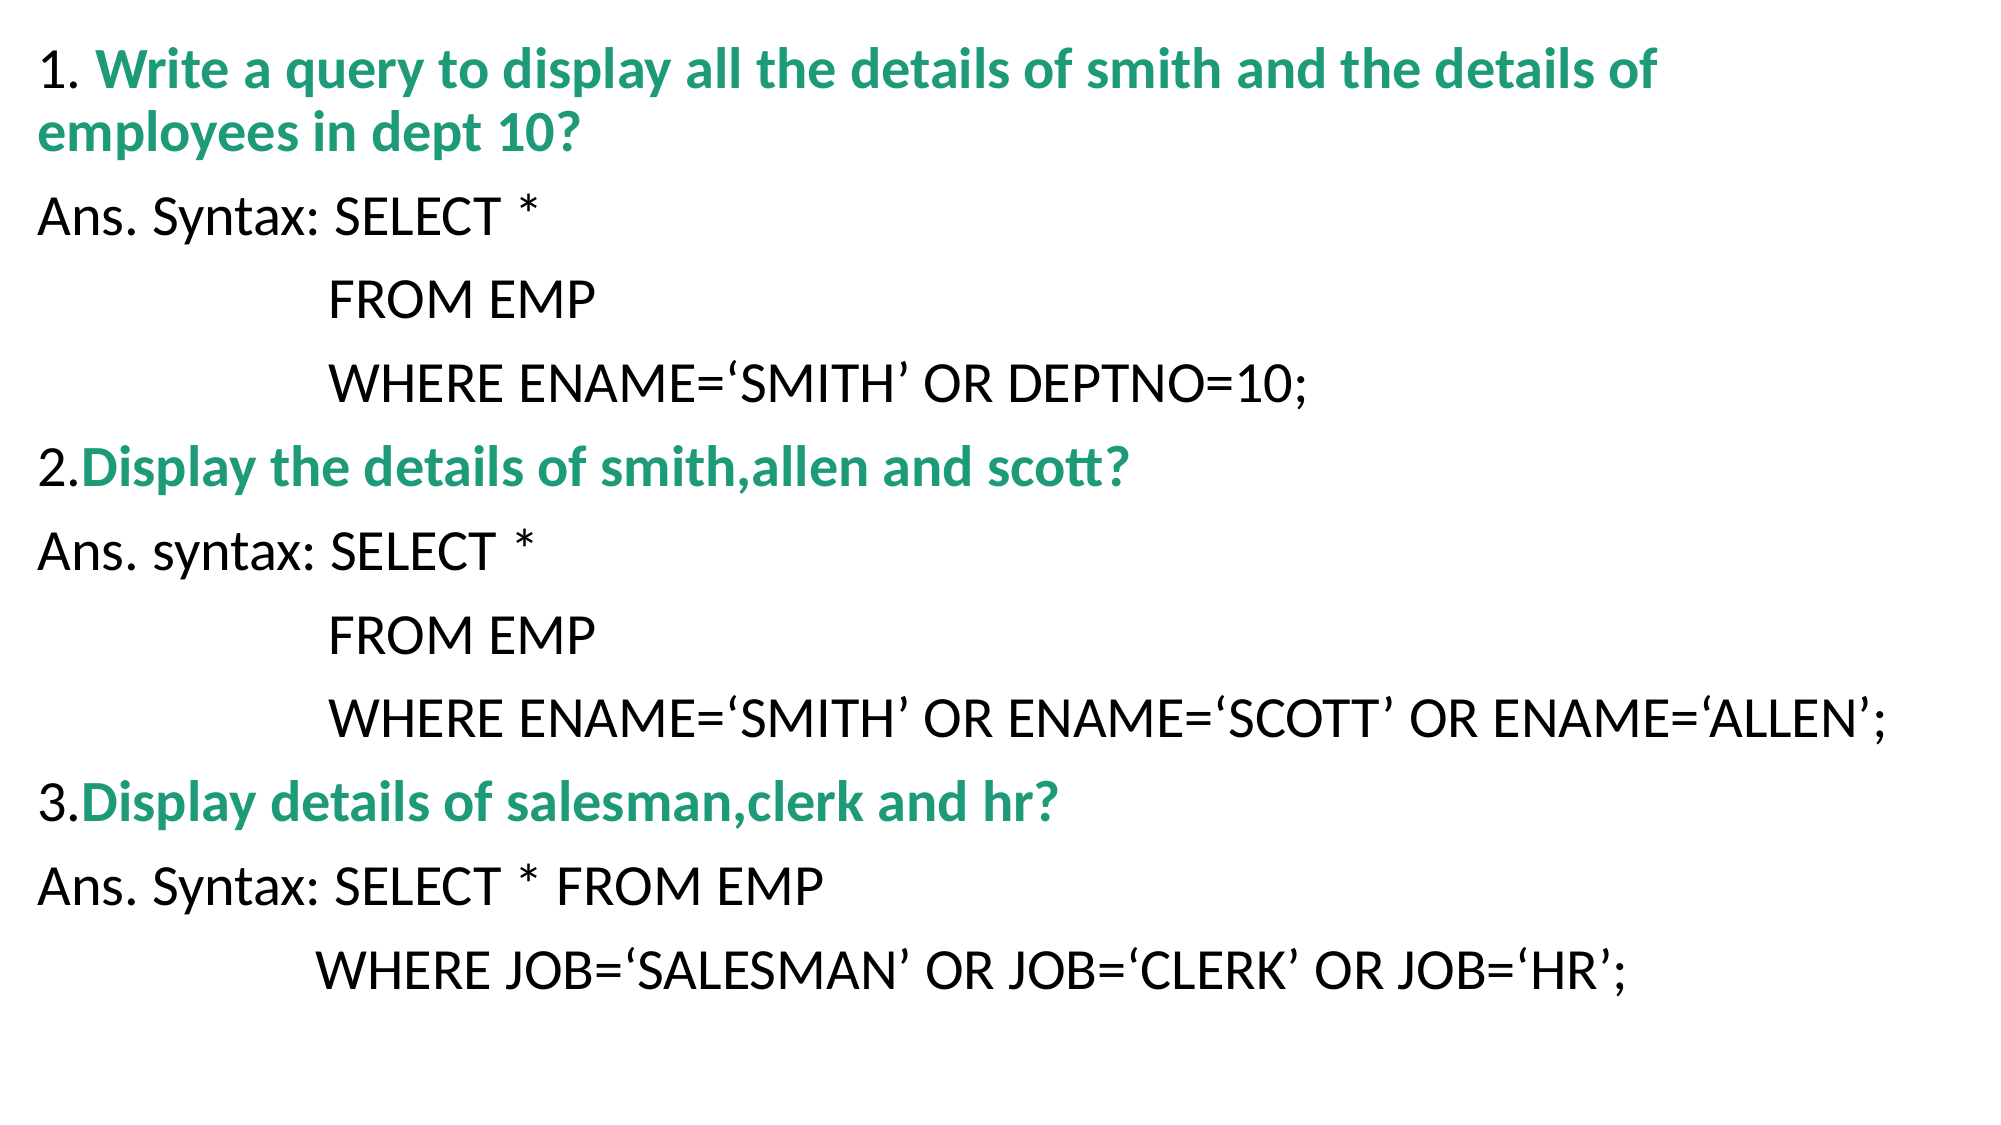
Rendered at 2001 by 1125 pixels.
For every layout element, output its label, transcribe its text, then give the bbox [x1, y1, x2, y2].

list 1. Write a query to display all the details of smith and the details of employees in dept 10? Ans. Syntax: SELECT * FROM EMP WHERE ENAME=‘SMITH’ OR DEPTNO=10; 2.Display the details of smith,allen and scott? Ans. syntax: SELECT * FROM EMP WHERE ENAME=‘SMITH’ OR ENAME=‘SCOTT’ OR ENAME=‘ALLEN’; 3.Display details of salesman,clerk and hr? Ans. Syntax: SELECT * FROM EMP WHERE JOB=‘SALESMAN’ OR JOB=‘CLERK’ OR JOB=‘HR’; [22, 30, 1944, 1039]
